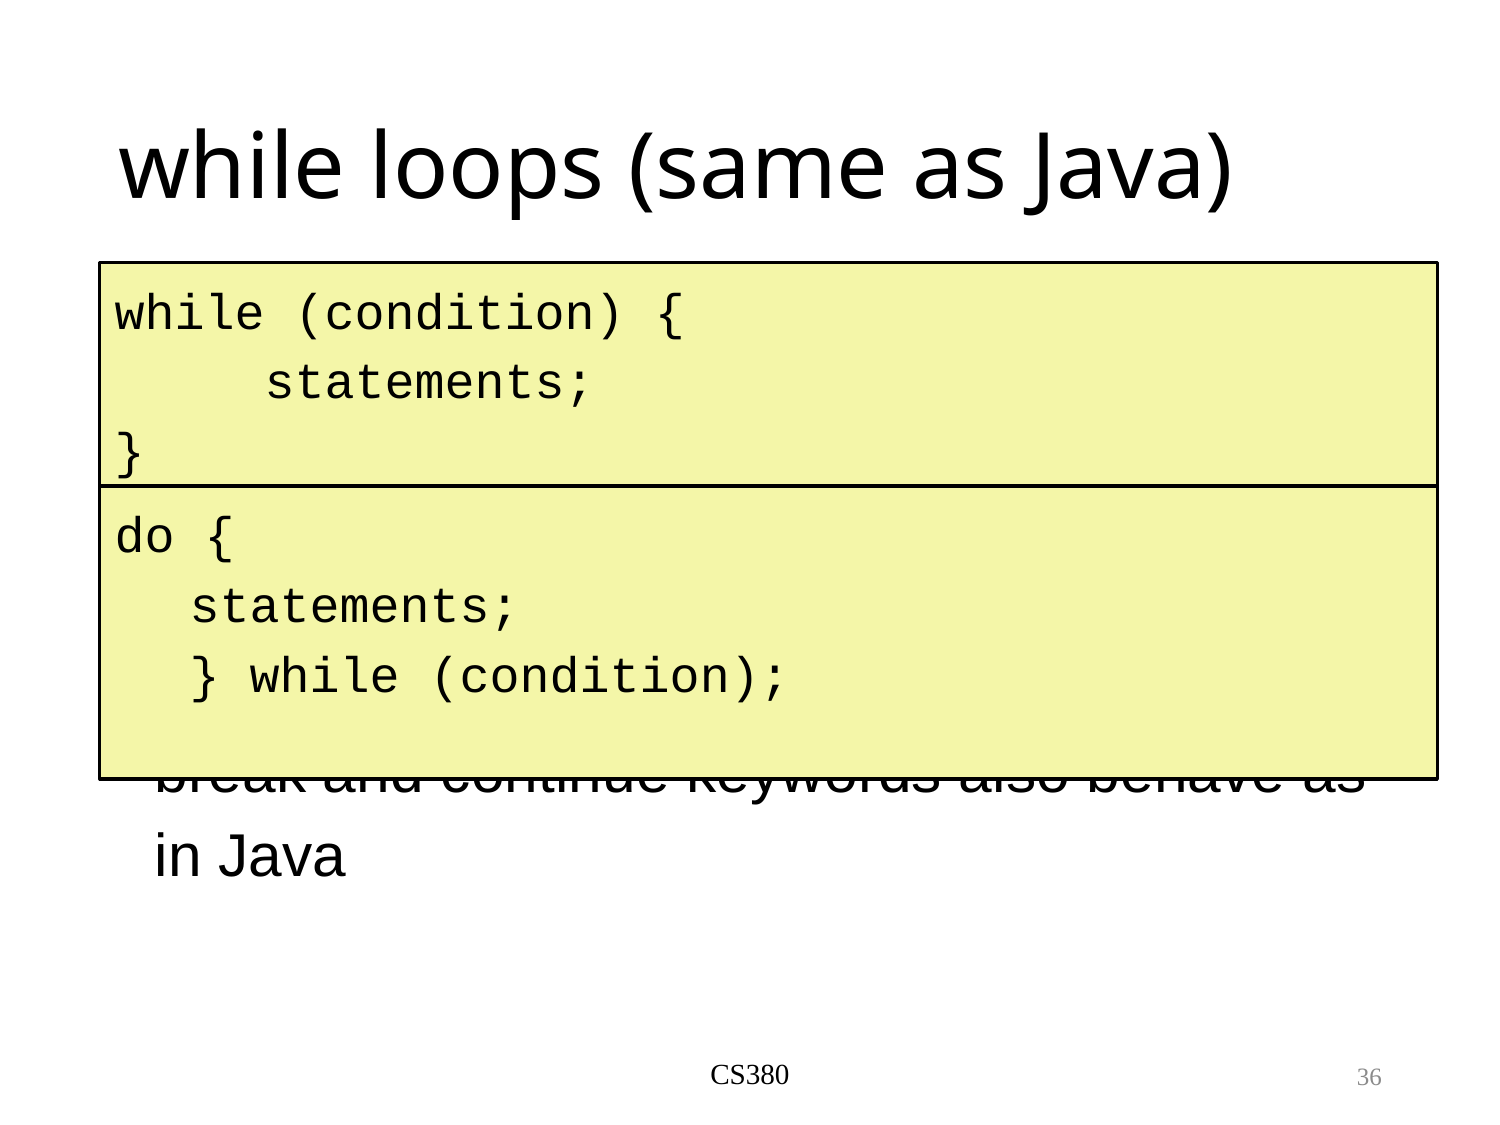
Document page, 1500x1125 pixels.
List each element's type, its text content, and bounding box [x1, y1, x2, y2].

footer CS380 [496, 1042, 1004, 1103]
title while loops (same as Java) [103, 59, 1397, 262]
slide_number 36 [1059, 1042, 1397, 1103]
text_box while (condition) { statements; } [99, 262, 1438, 485]
text_box break and continue keywords also behave as in Java [87, 712, 1425, 913]
text_box do { statements; } while (condition); [99, 485, 1438, 779]
